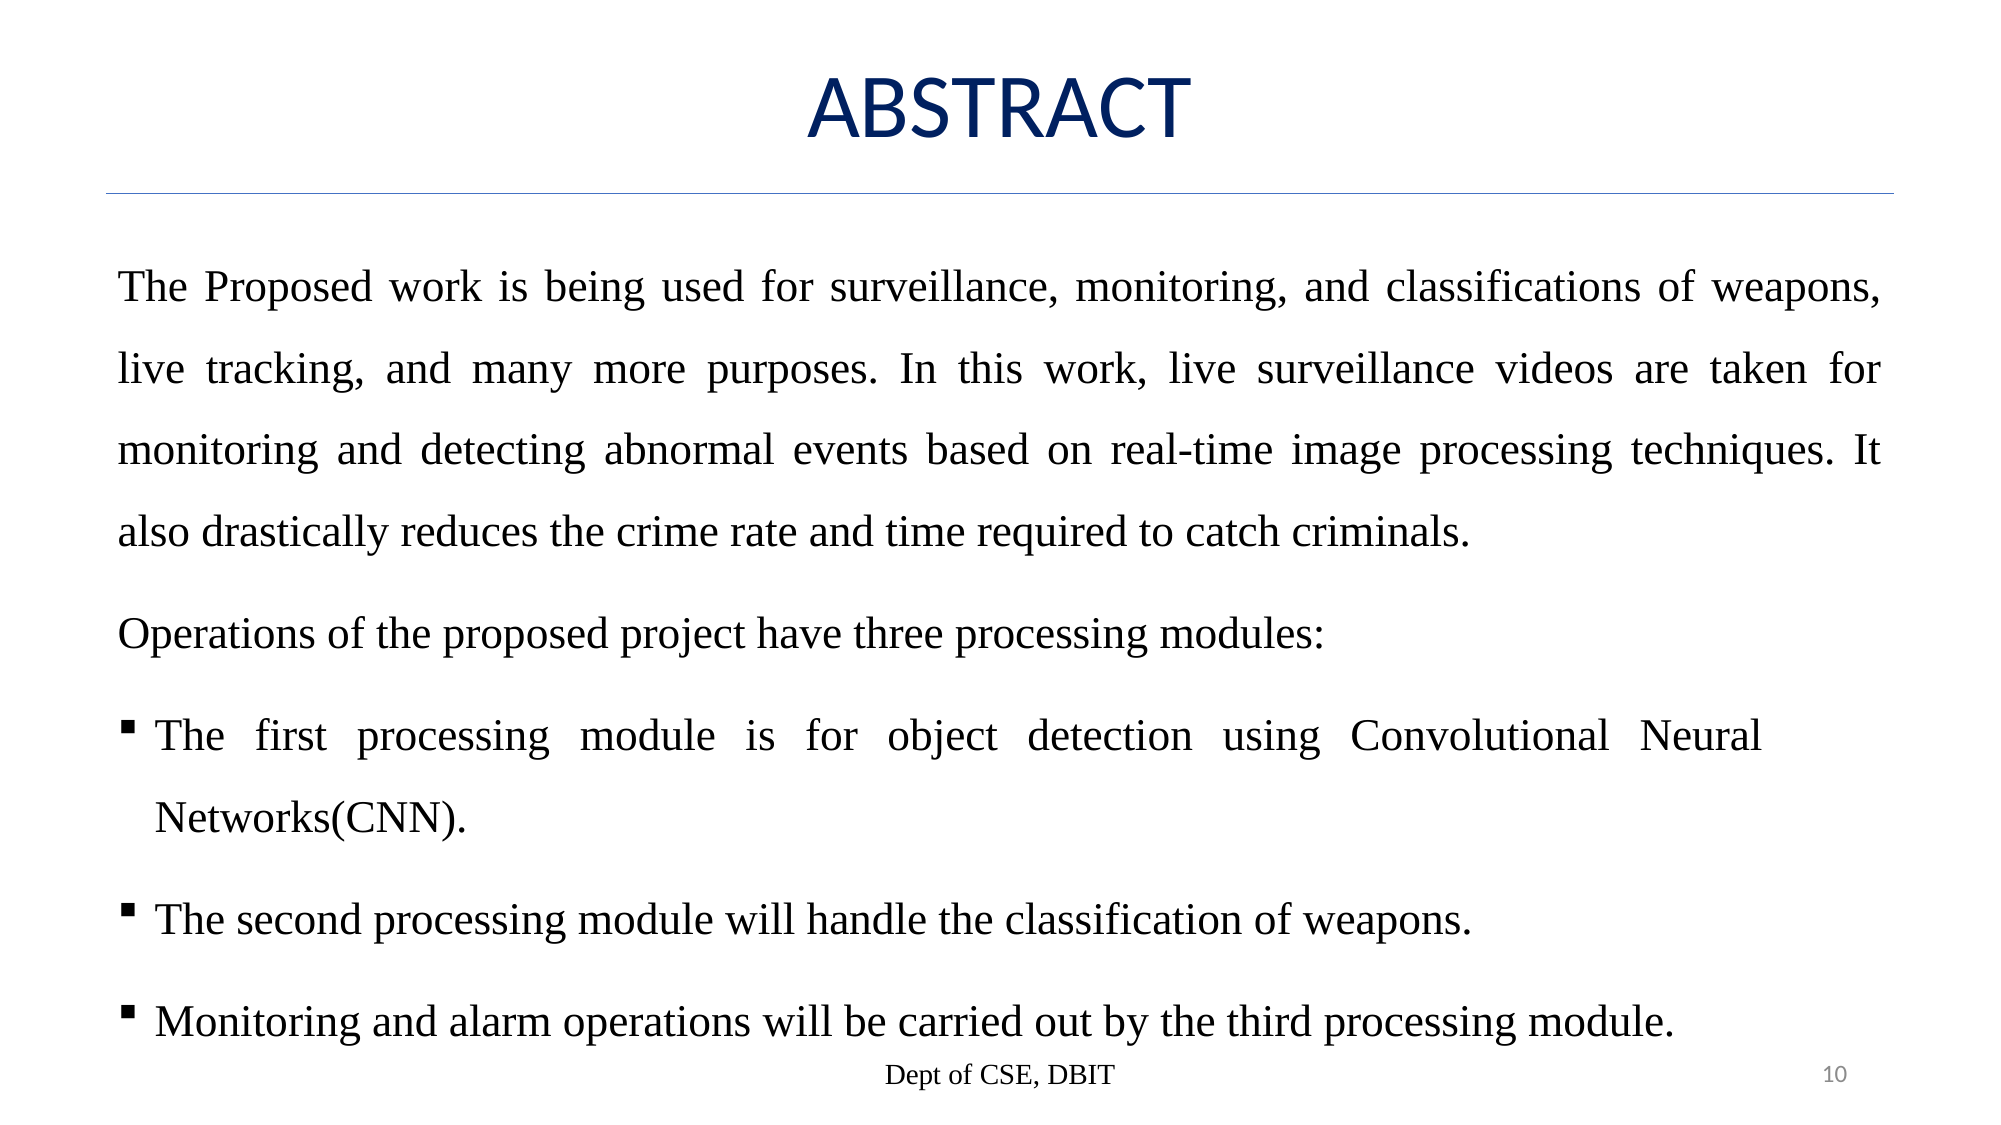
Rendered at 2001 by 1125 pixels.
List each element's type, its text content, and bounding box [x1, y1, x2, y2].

text_box ABSTRACT [137, 38, 1863, 164]
slide_number 10 [1412, 1057, 1863, 1103]
footer Dept of CSE, DBIT [662, 1057, 1338, 1103]
list The Proposed work is being used for surveillance, monitoring, and classifications of weapons, live tracking, and many more purposes. In this work, live surveillance videos are taken for monitoring and detecting abnormal events based on real-time image processing techniques. It also drastically reduces the crime rate and time required to catch criminals. Operations of the proposed project have three processing modules: The first processing module is for object detection using Convolutional Neural Networks(CNN). The second processing module will handle the classification of weapons. Monitoring and alarm operations will be carried out by the third processing module. [102, 221, 1898, 1057]
